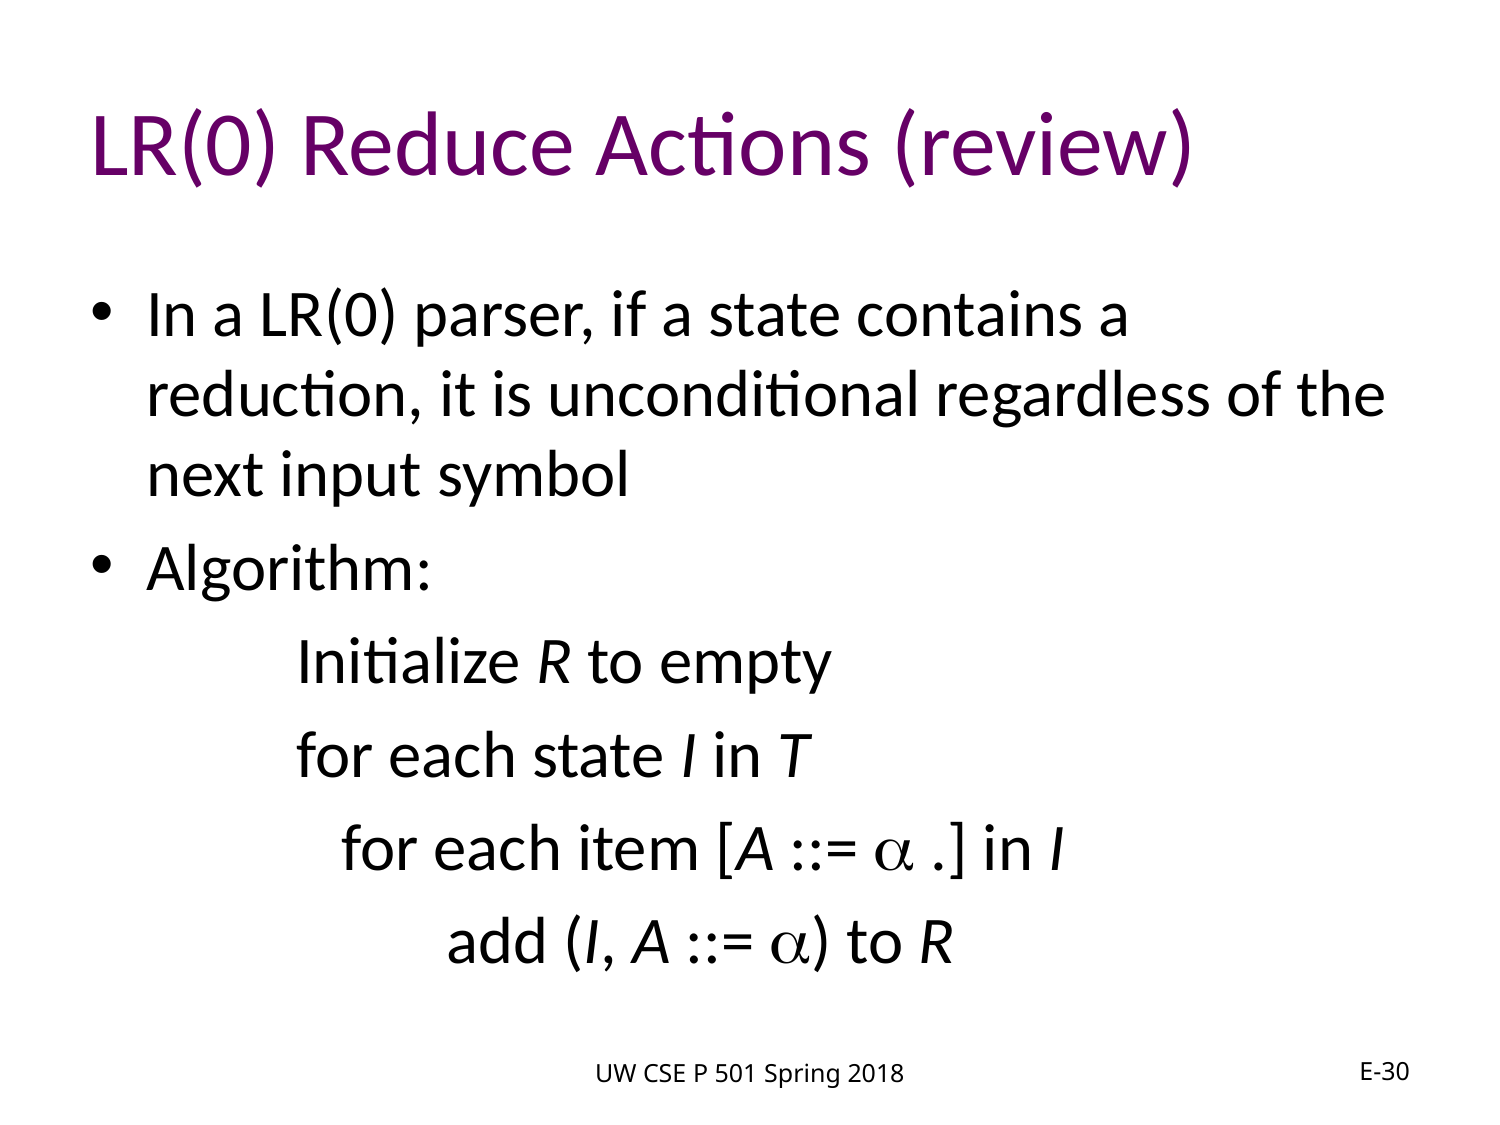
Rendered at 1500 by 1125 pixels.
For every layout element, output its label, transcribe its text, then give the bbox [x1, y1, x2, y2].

slide_number E-30 [1074, 1042, 1425, 1103]
title LR(0) Reduce Actions (review) [75, 45, 1425, 233]
footer UW CSE P 501 Spring 2018 [512, 1042, 988, 1103]
list In a LR(0) parser, if a state contains a reduction, it is unconditional regardless of the next input symbol Algorithm: Initialize R to empty for each state I in T for each item [A ::=  .] in I add (I, A ::= ) to R [75, 262, 1425, 1005]
